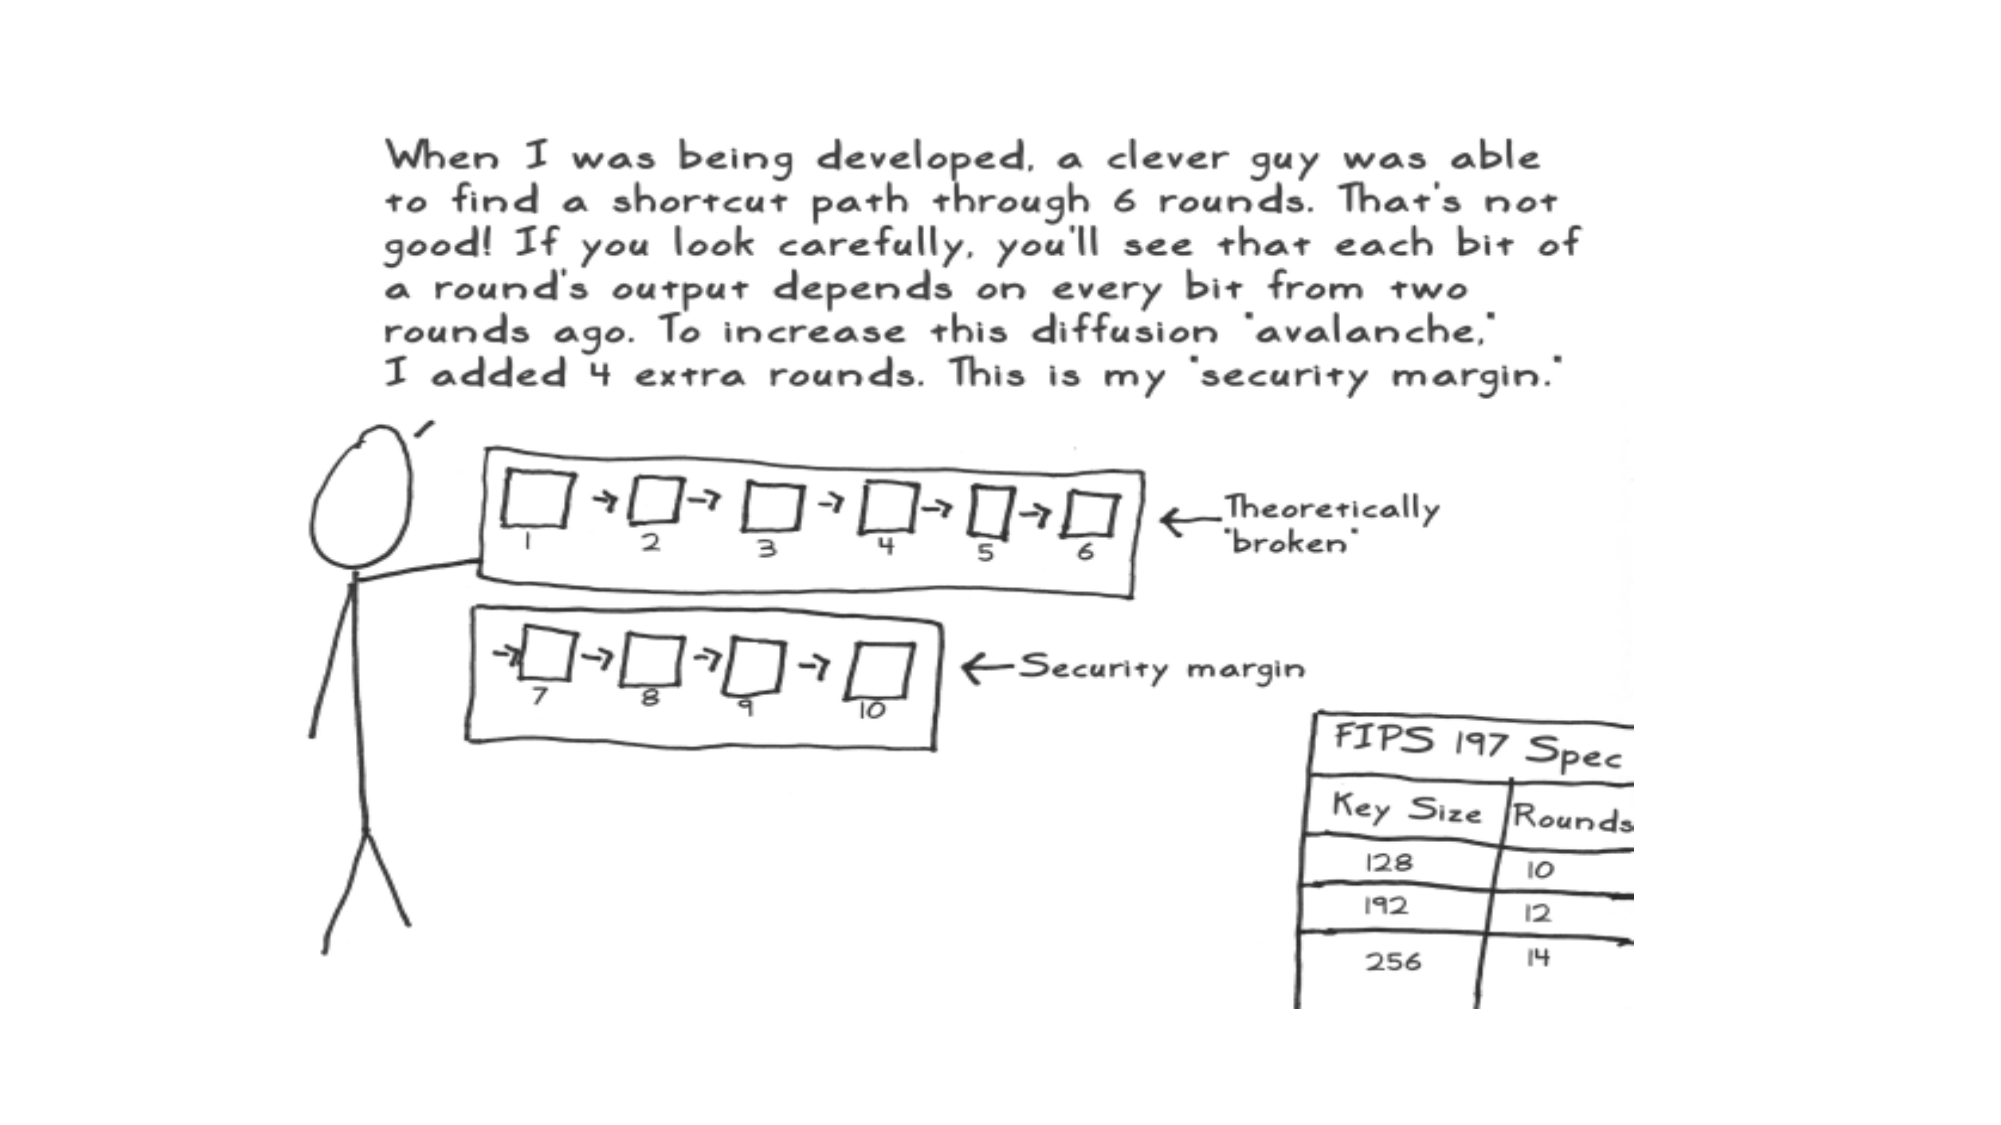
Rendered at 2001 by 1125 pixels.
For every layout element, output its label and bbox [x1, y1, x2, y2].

list [257, 101, 1634, 1009]
